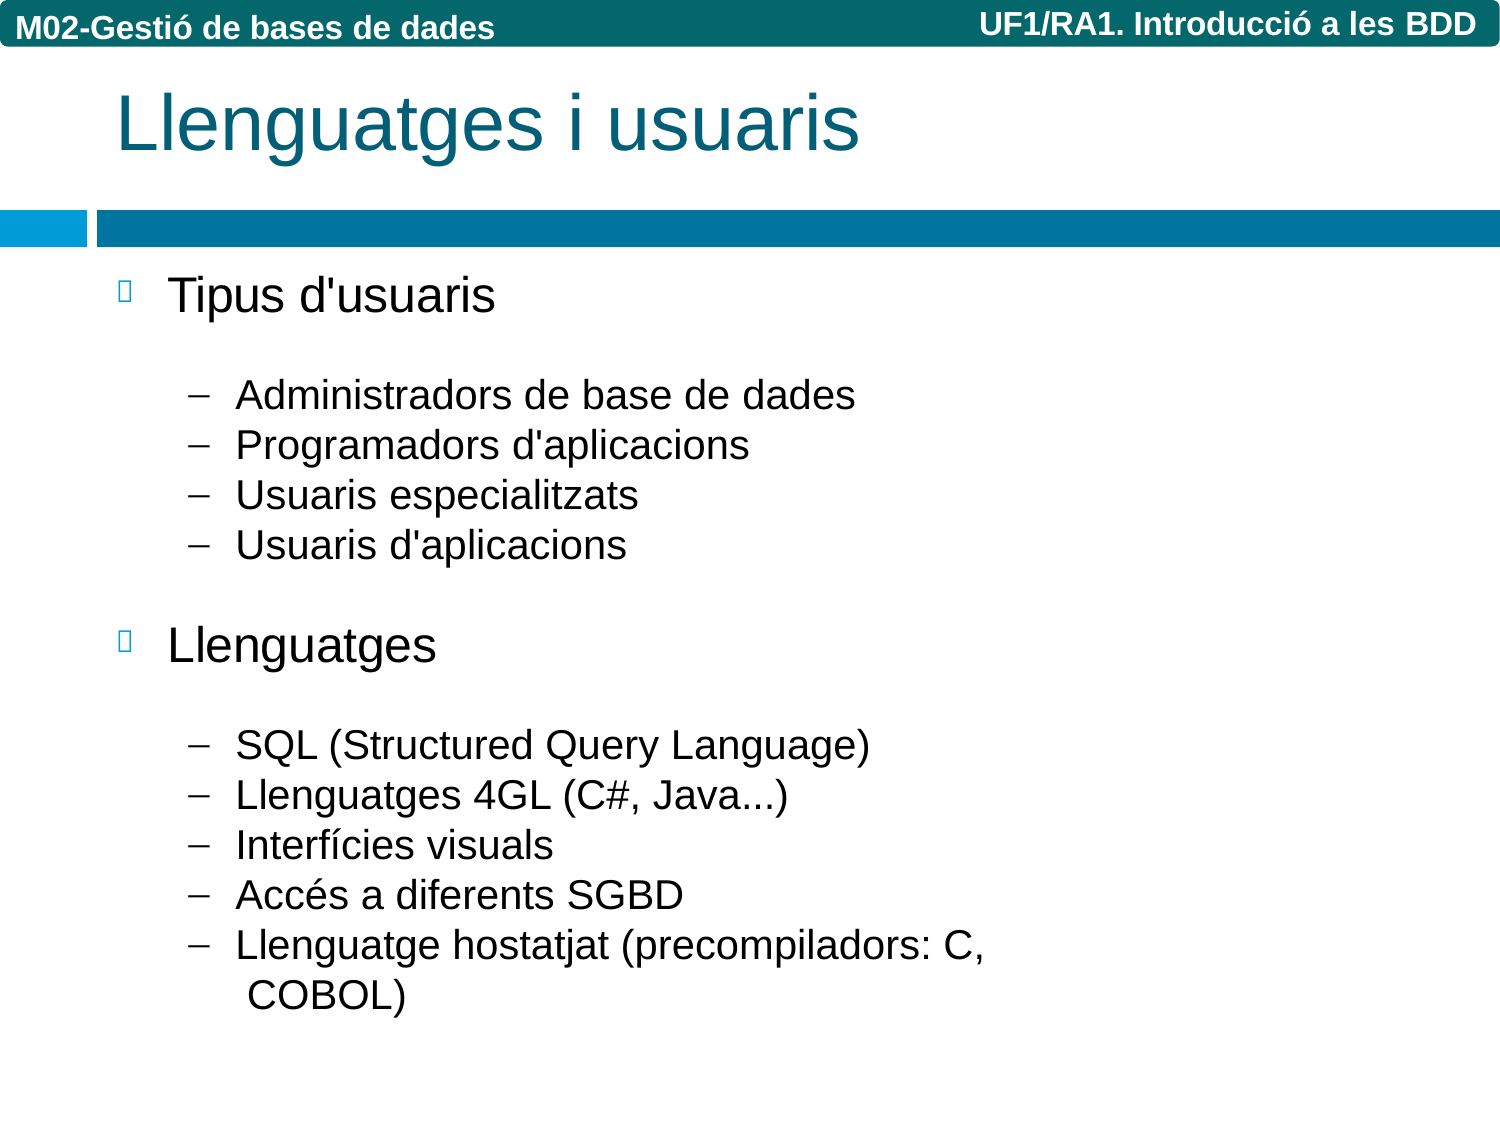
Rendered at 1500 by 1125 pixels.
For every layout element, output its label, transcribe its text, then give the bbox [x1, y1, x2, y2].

text_box  [113, 270, 145, 309]
text_box  [113, 620, 145, 659]
text_box M02-Gestió de bases de dades [12, 4, 501, 47]
title Llenguatges i usuaris [113, 69, 866, 260]
text_box Llenguatges [165, 610, 442, 673]
text_box Tipus d'usuaris Administradors de base de dades Programadors d'aplicacions Usuaris especialitzats Usuaris d'aplicacions [165, 260, 860, 568]
text_box SQL (Structured Query Language) Llenguatges 4GL (C#, Java...) Interfícies visuals Accés a diferents SGBD Llenguatge hostatjat (precompiladors: C, COBOL) [186, 715, 989, 1018]
text_box UF1/RA1. Introducció a les BDD [977, 0, 1484, 42]
